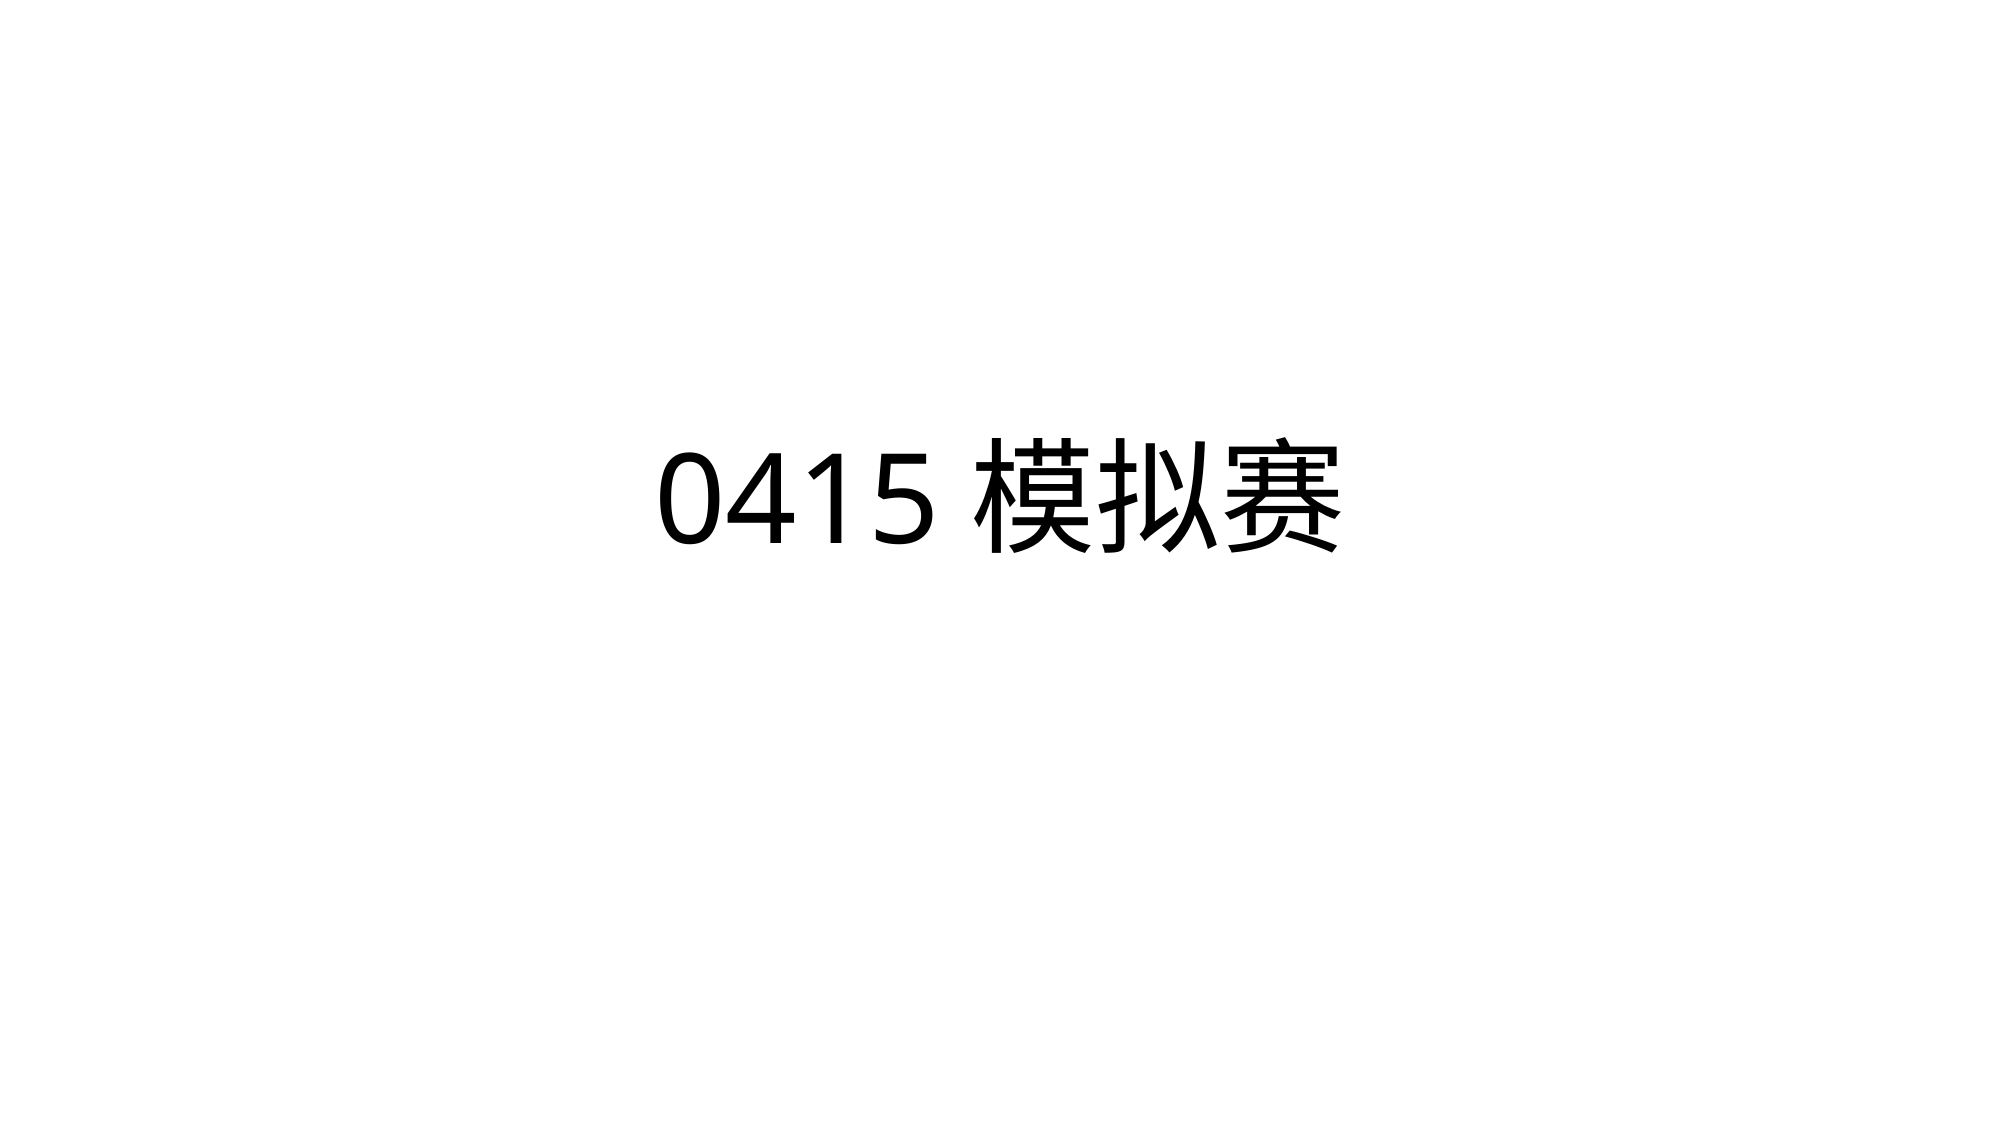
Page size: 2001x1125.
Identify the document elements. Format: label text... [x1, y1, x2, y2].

title 0415模拟赛 [249, 217, 1750, 576]
